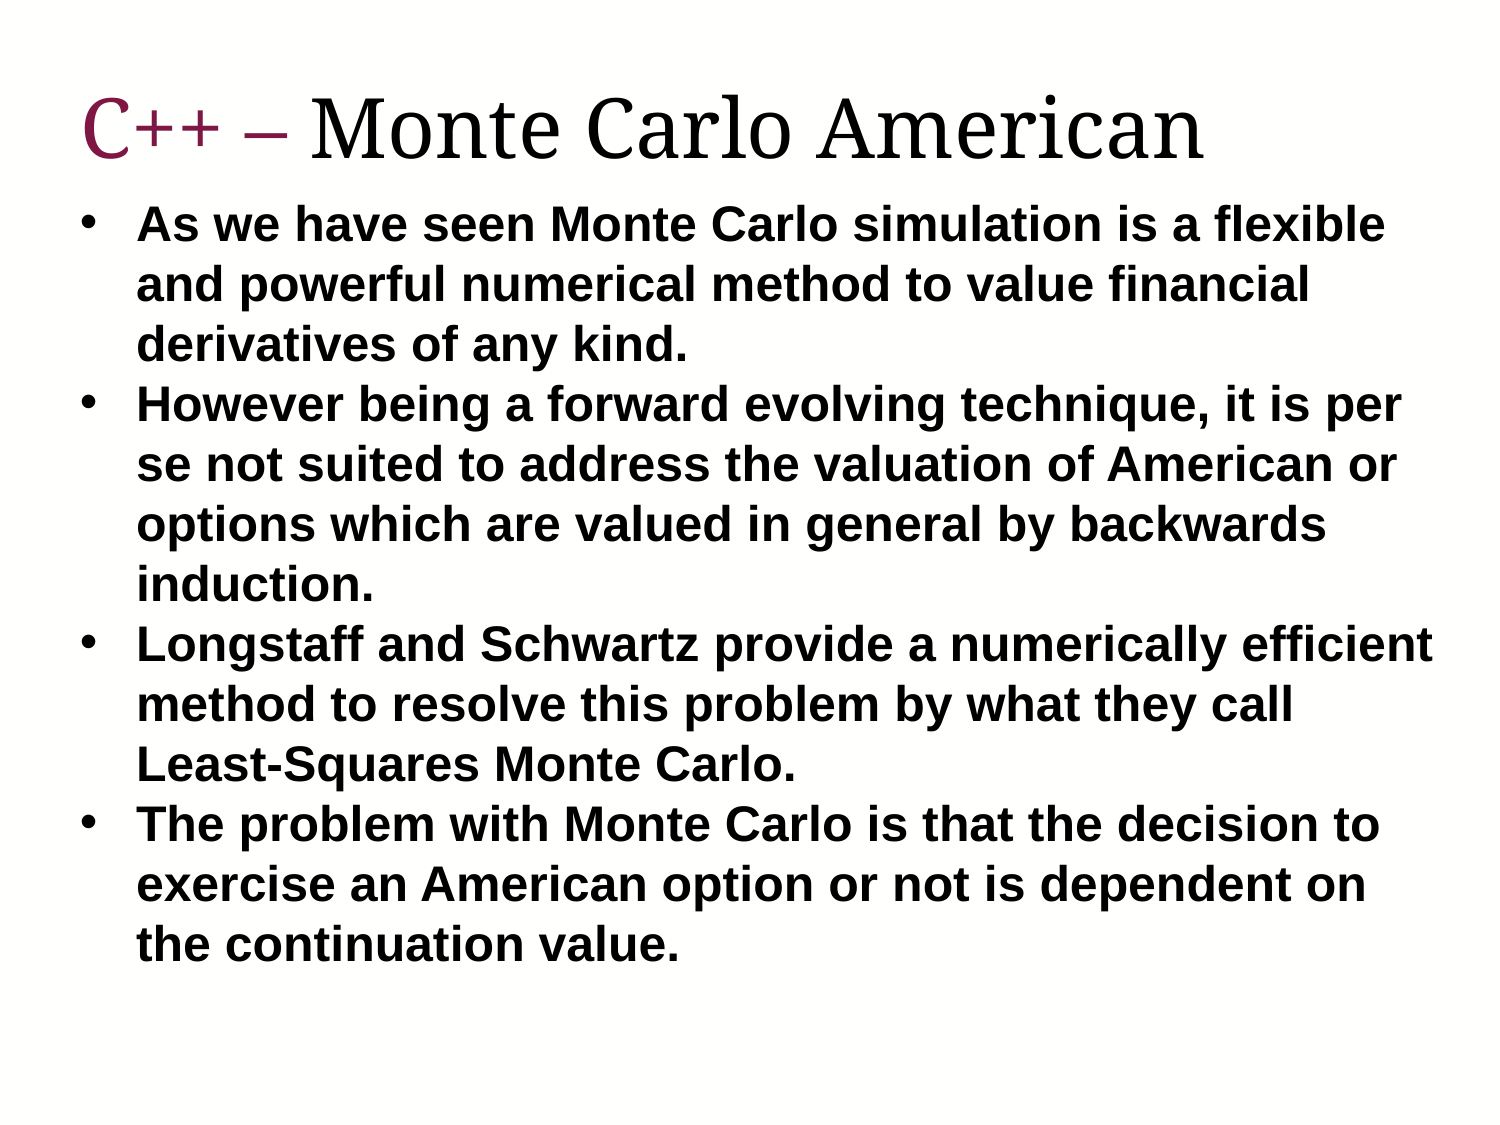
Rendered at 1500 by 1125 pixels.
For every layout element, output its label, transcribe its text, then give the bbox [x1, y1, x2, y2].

title C++ – Monte Carlo American [65, 30, 1341, 184]
text_box As we have seen Monte Carlo simulation is a flexible and powerful numerical method to value financial derivatives of any kind. However being a forward evolving technique, it is per se not suited to address the valuation of American or options which are valued in general by backwards induction. Longstaff and Schwartz provide a numerically efficient method to resolve this problem by what they call Least-Squares Monte Carlo. The problem with Monte Carlo is that the decision to exercise an American option or not is dependent on the continuation value. [65, 184, 1472, 1100]
